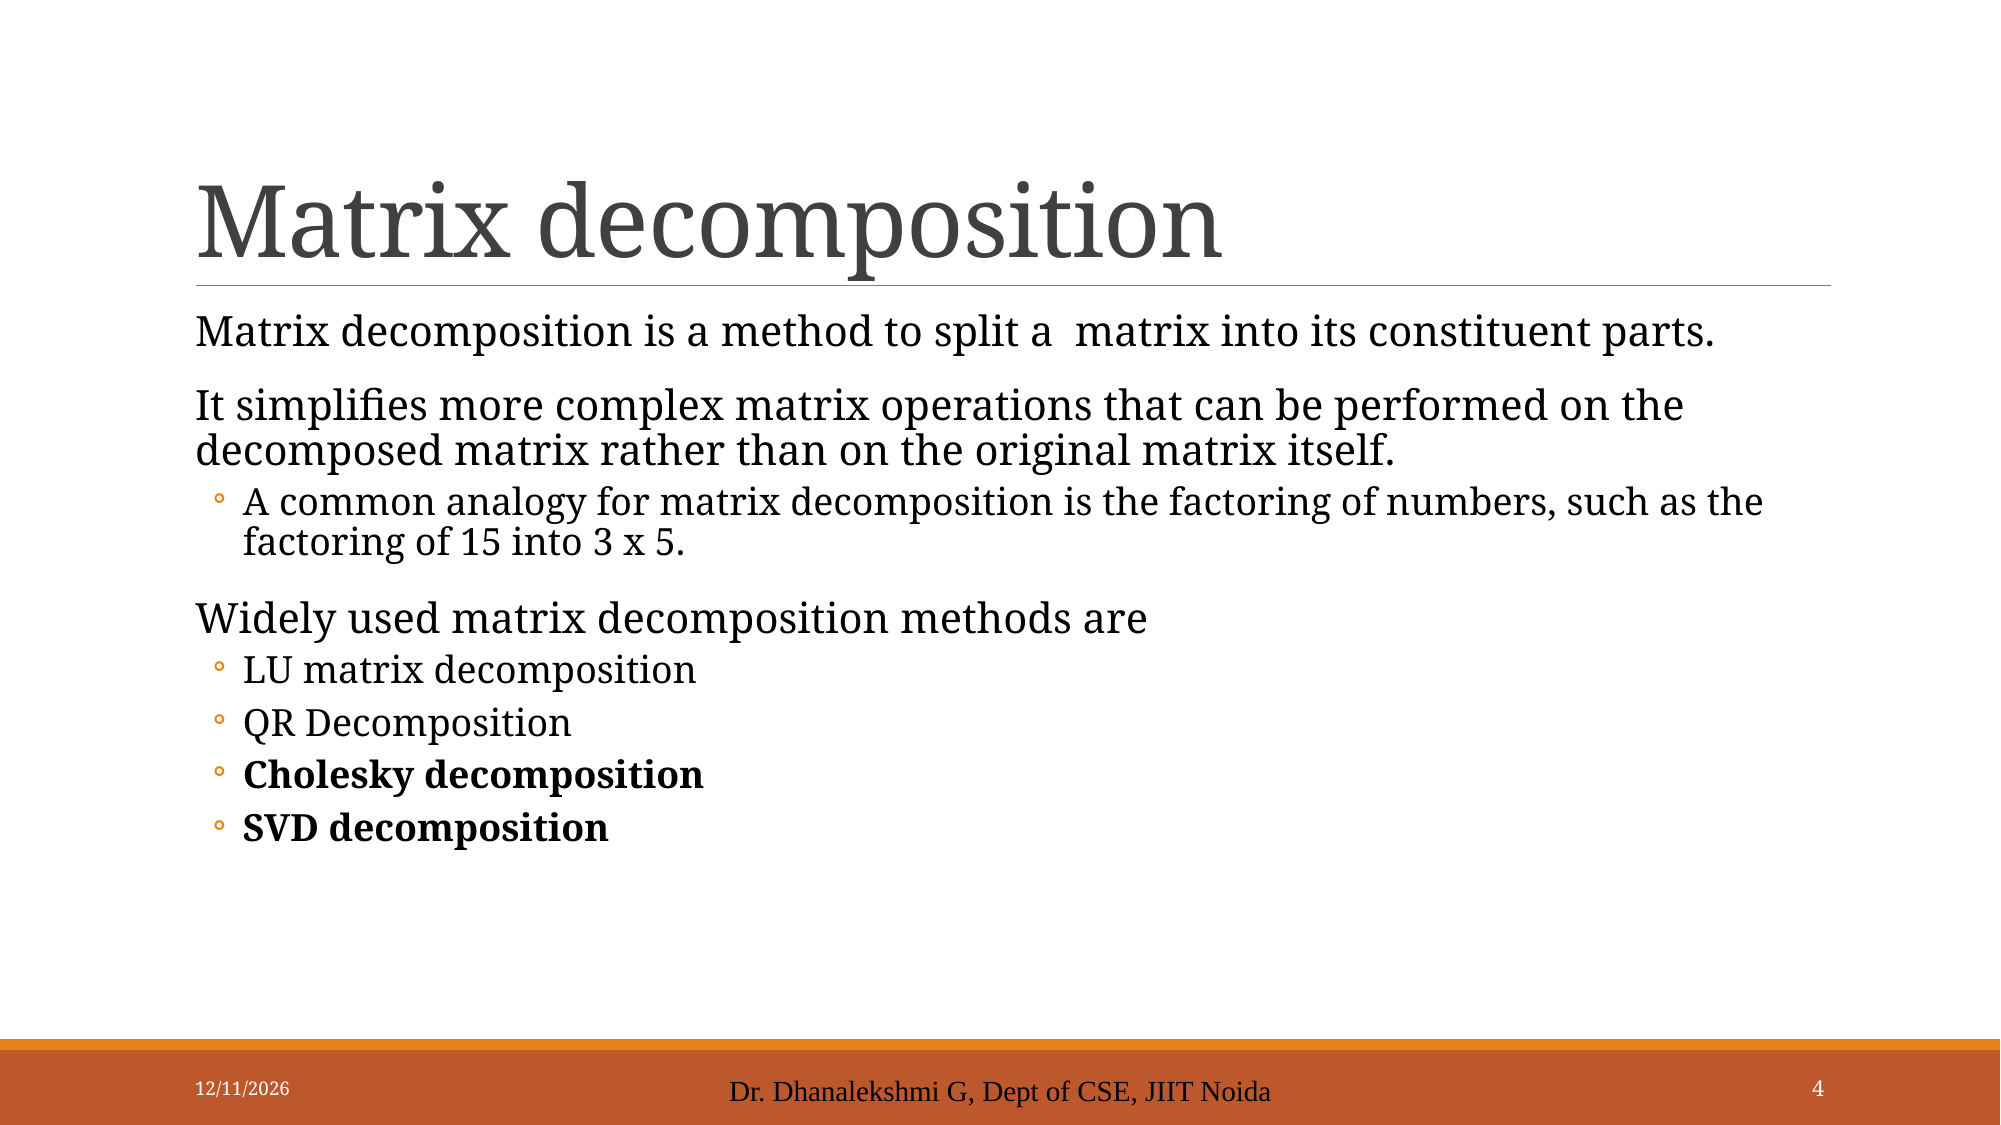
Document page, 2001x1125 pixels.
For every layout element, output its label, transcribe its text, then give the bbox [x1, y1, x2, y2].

slide_number 4 [1624, 1059, 1840, 1120]
list Matrix decomposition is a method to split a matrix into its constituent parts. It simplifies more complex matrix operations that can be performed on the decomposed matrix rather than on the original matrix itself. A common analogy for matrix decomposition is the factoring of numbers, such as the factoring of 15 into 3 x 5. Widely used matrix decomposition methods are LU matrix decomposition QR Decomposition Cholesky decomposition SVD decomposition [180, 302, 1830, 963]
footer Dr. Dhanalekshmi G, Dept of CSE, JIIT Noida [604, 1059, 1396, 1120]
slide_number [180, 1059, 586, 1120]
title Matrix decomposition [180, 47, 1830, 285]
